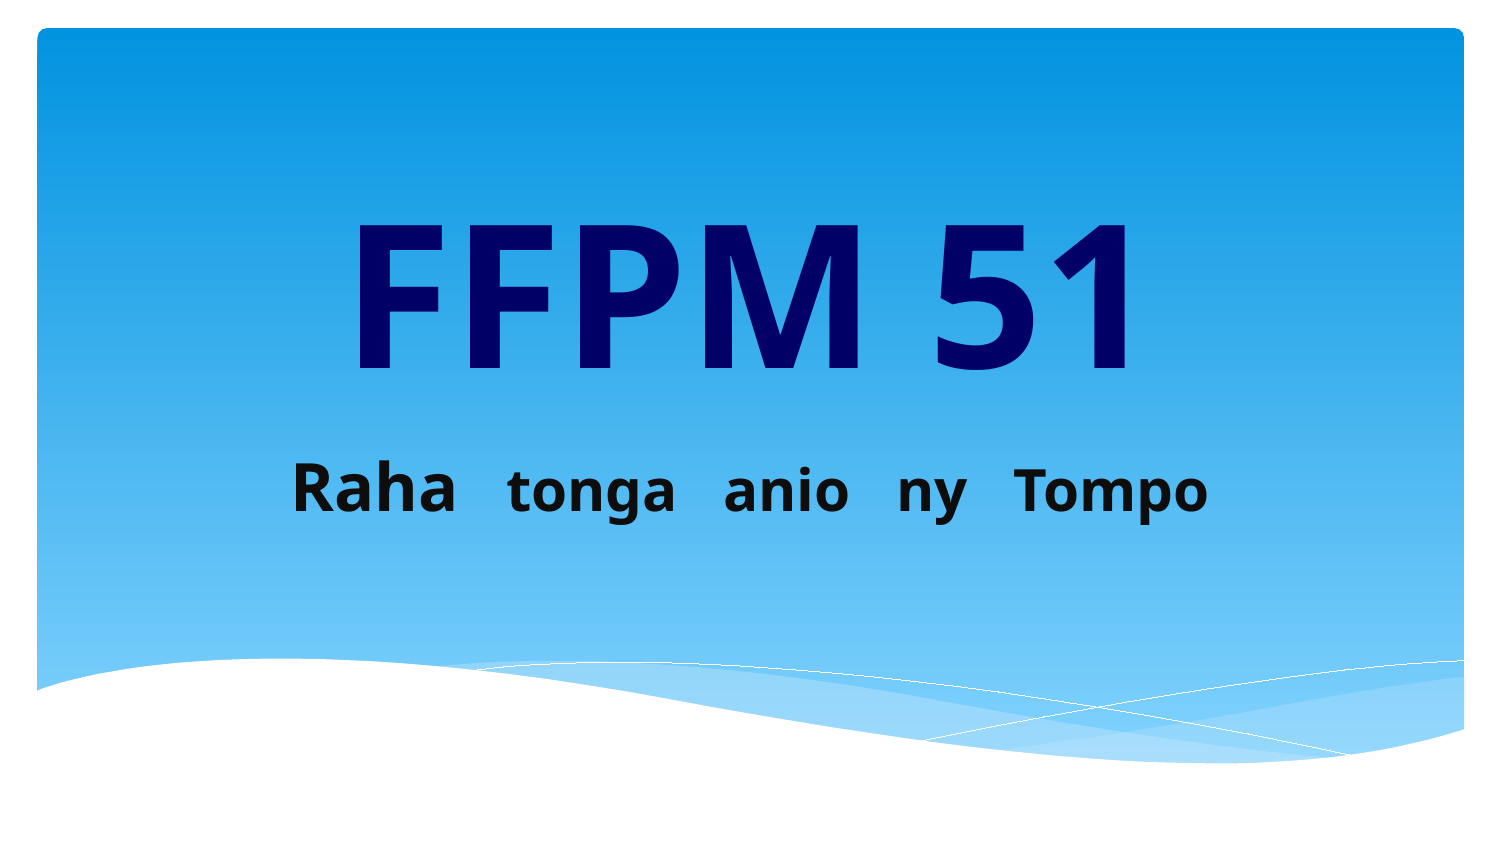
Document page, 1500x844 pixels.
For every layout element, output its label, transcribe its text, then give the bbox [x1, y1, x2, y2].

title FFPM 51 [112, 196, 1388, 416]
subtitle Raha tonga anio ny Tompo [225, 437, 1275, 619]
